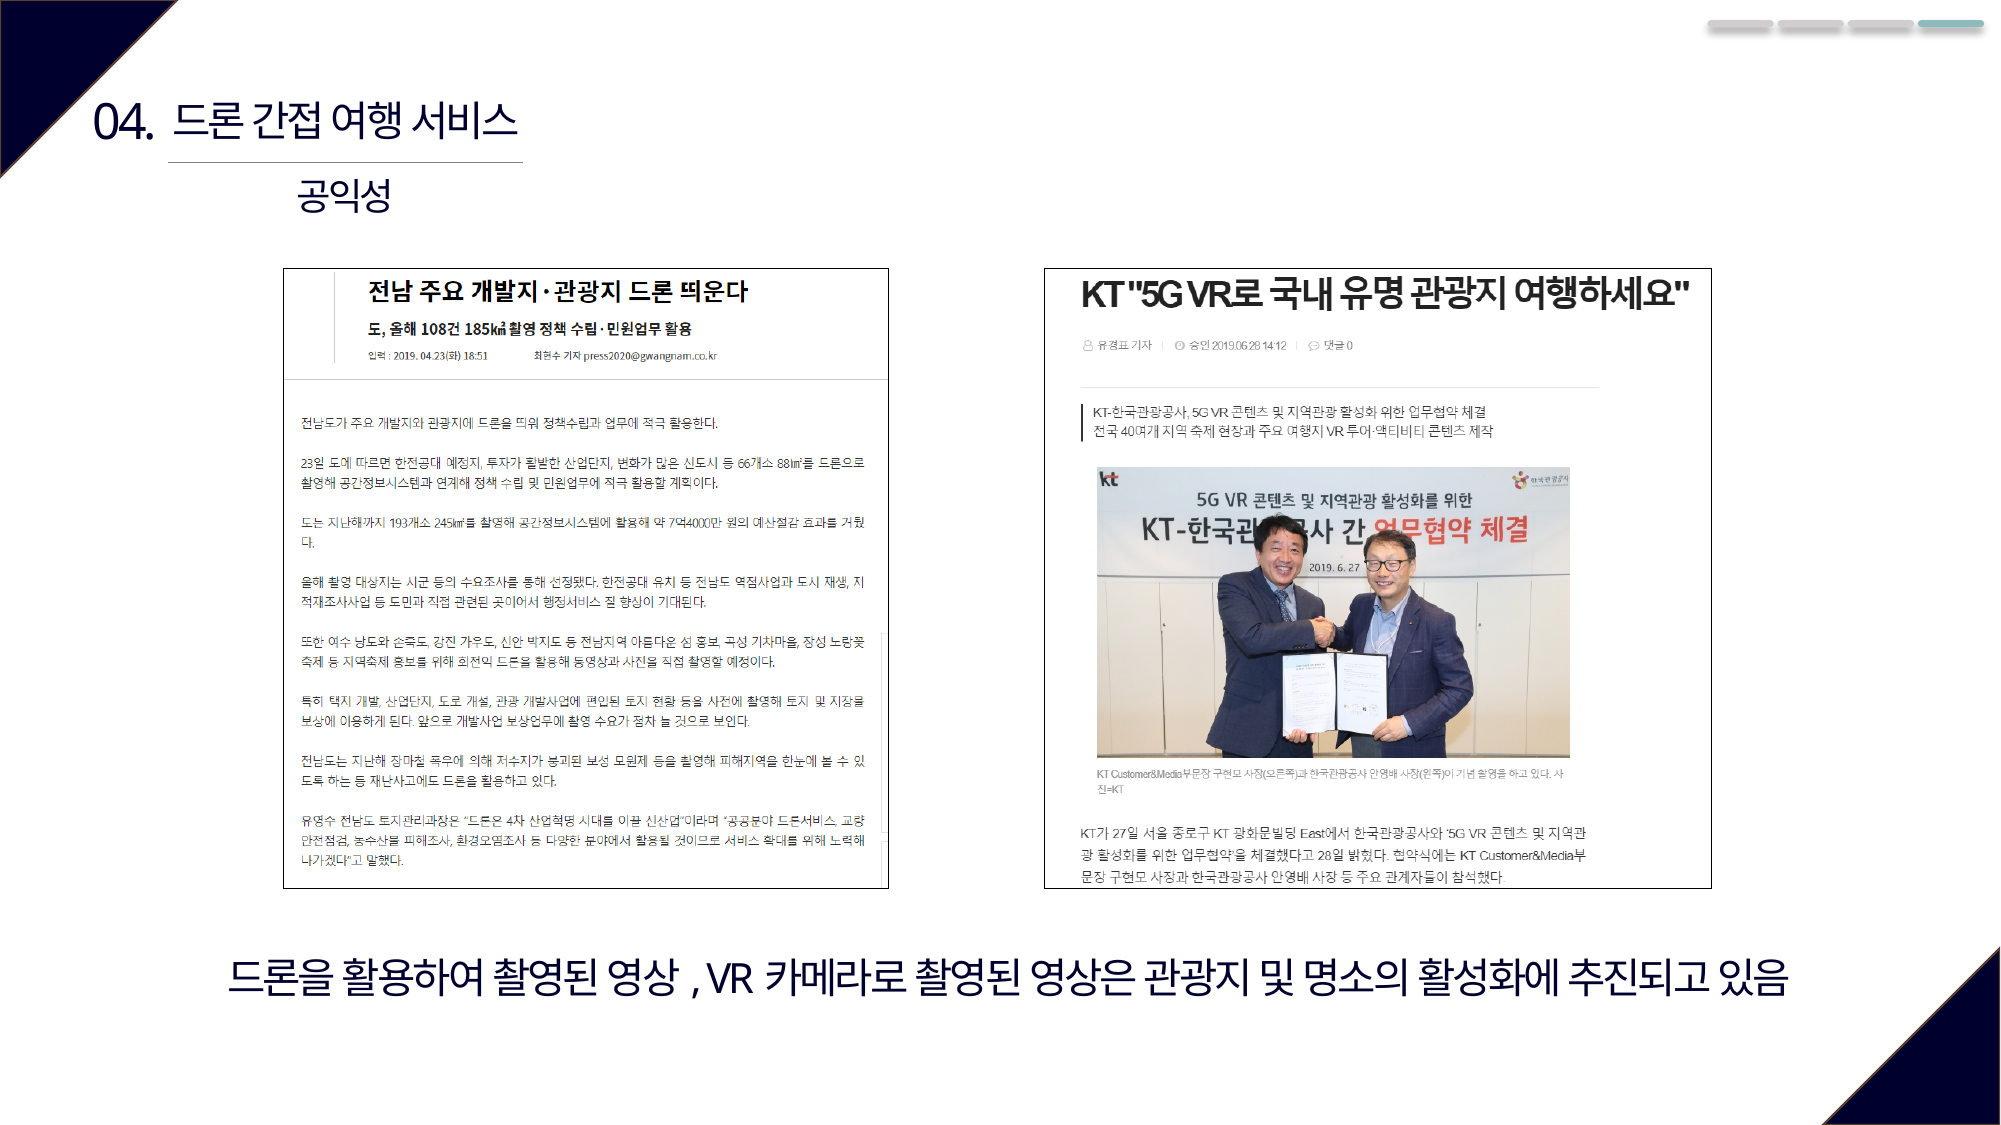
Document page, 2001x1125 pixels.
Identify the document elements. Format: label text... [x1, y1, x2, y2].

text_box 드론 간접 여행 서비스 [172, 86, 535, 152]
text_box 드론을 활용하여 촬영된 영상, VR카메라로 촬영된 영상은 관광지 및 명소의 활성화에 추진되고 있음 [212, 944, 1807, 1009]
text_box 04. [78, 81, 172, 157]
picture [1044, 268, 1712, 889]
text_box 공익성 [282, 165, 409, 225]
picture [283, 268, 889, 889]
